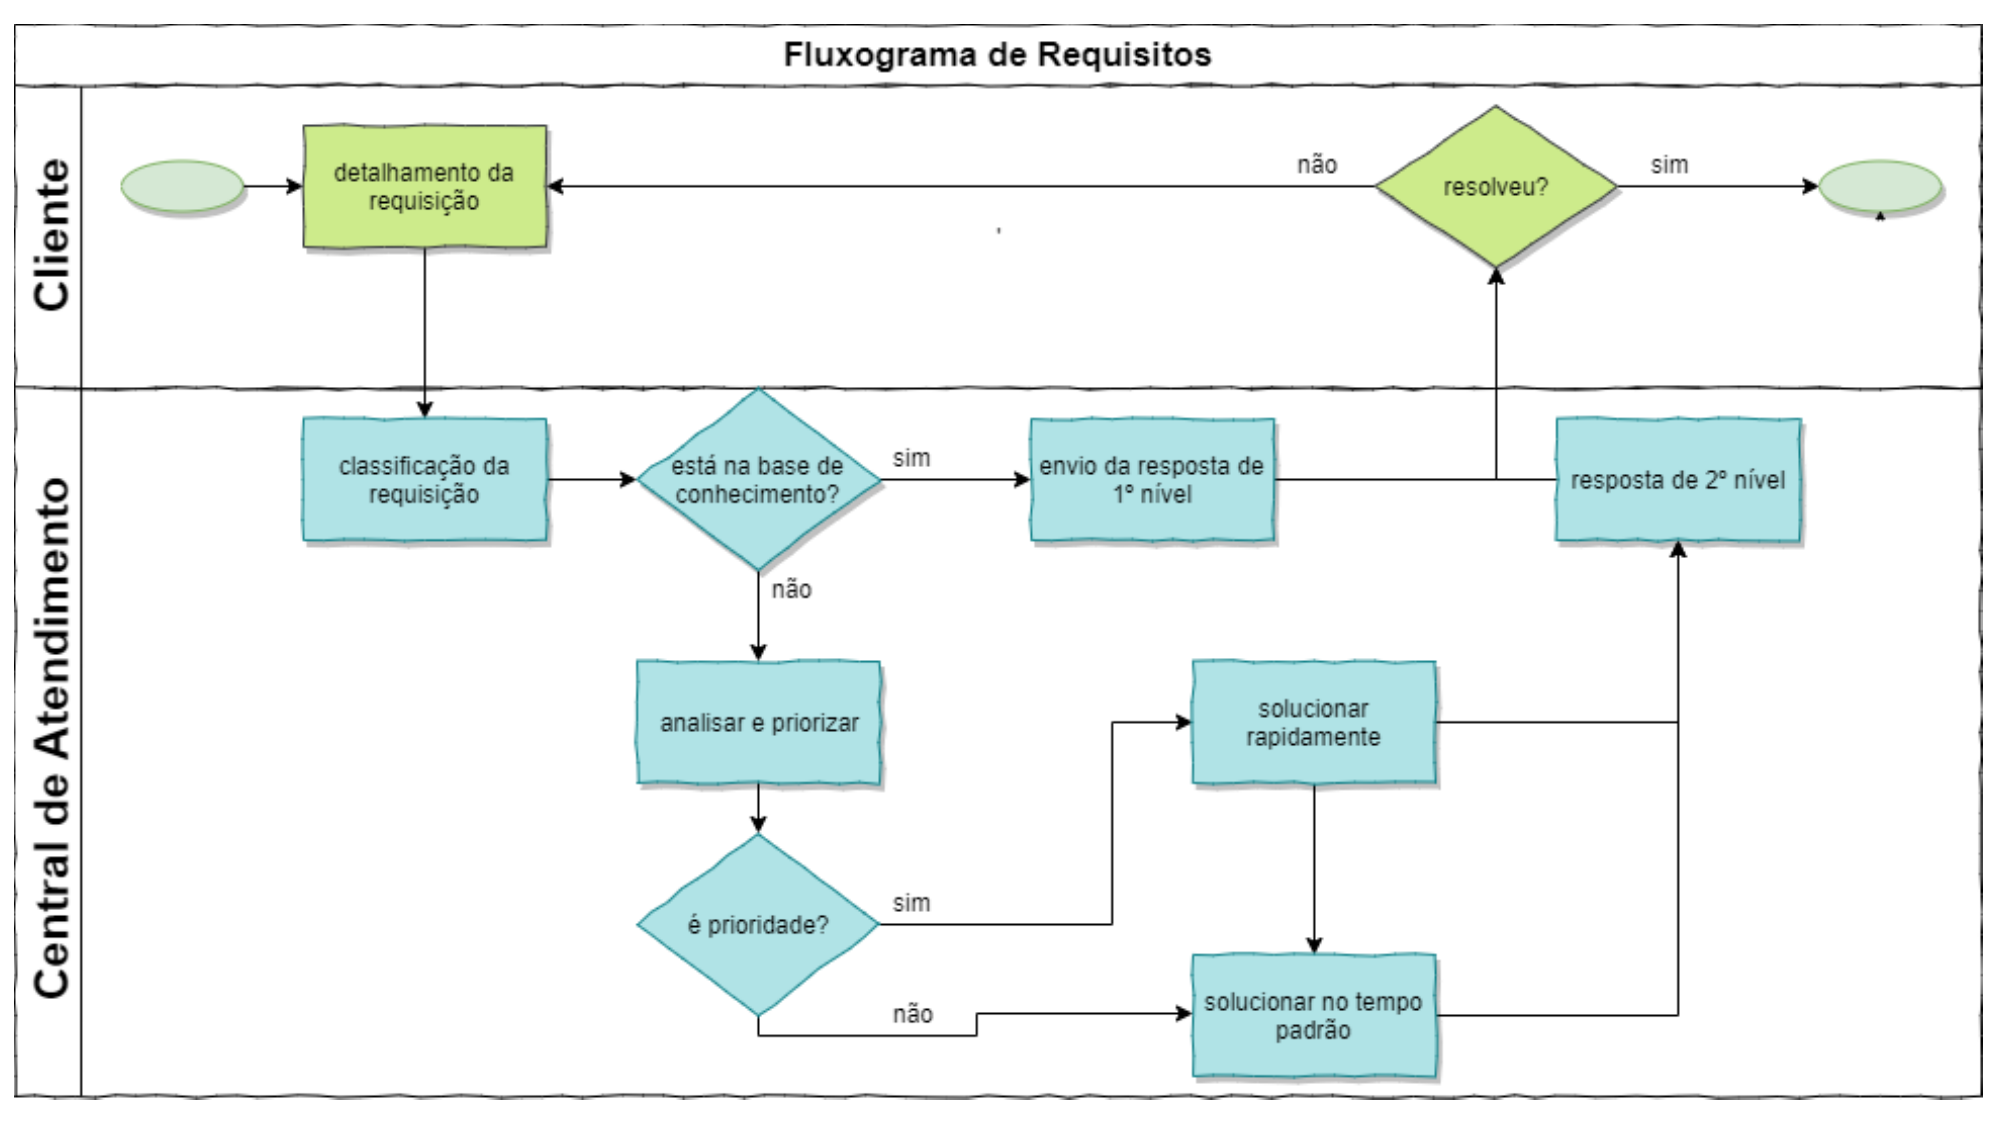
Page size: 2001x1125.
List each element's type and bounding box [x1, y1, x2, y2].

list [14, 24, 1983, 1100]
